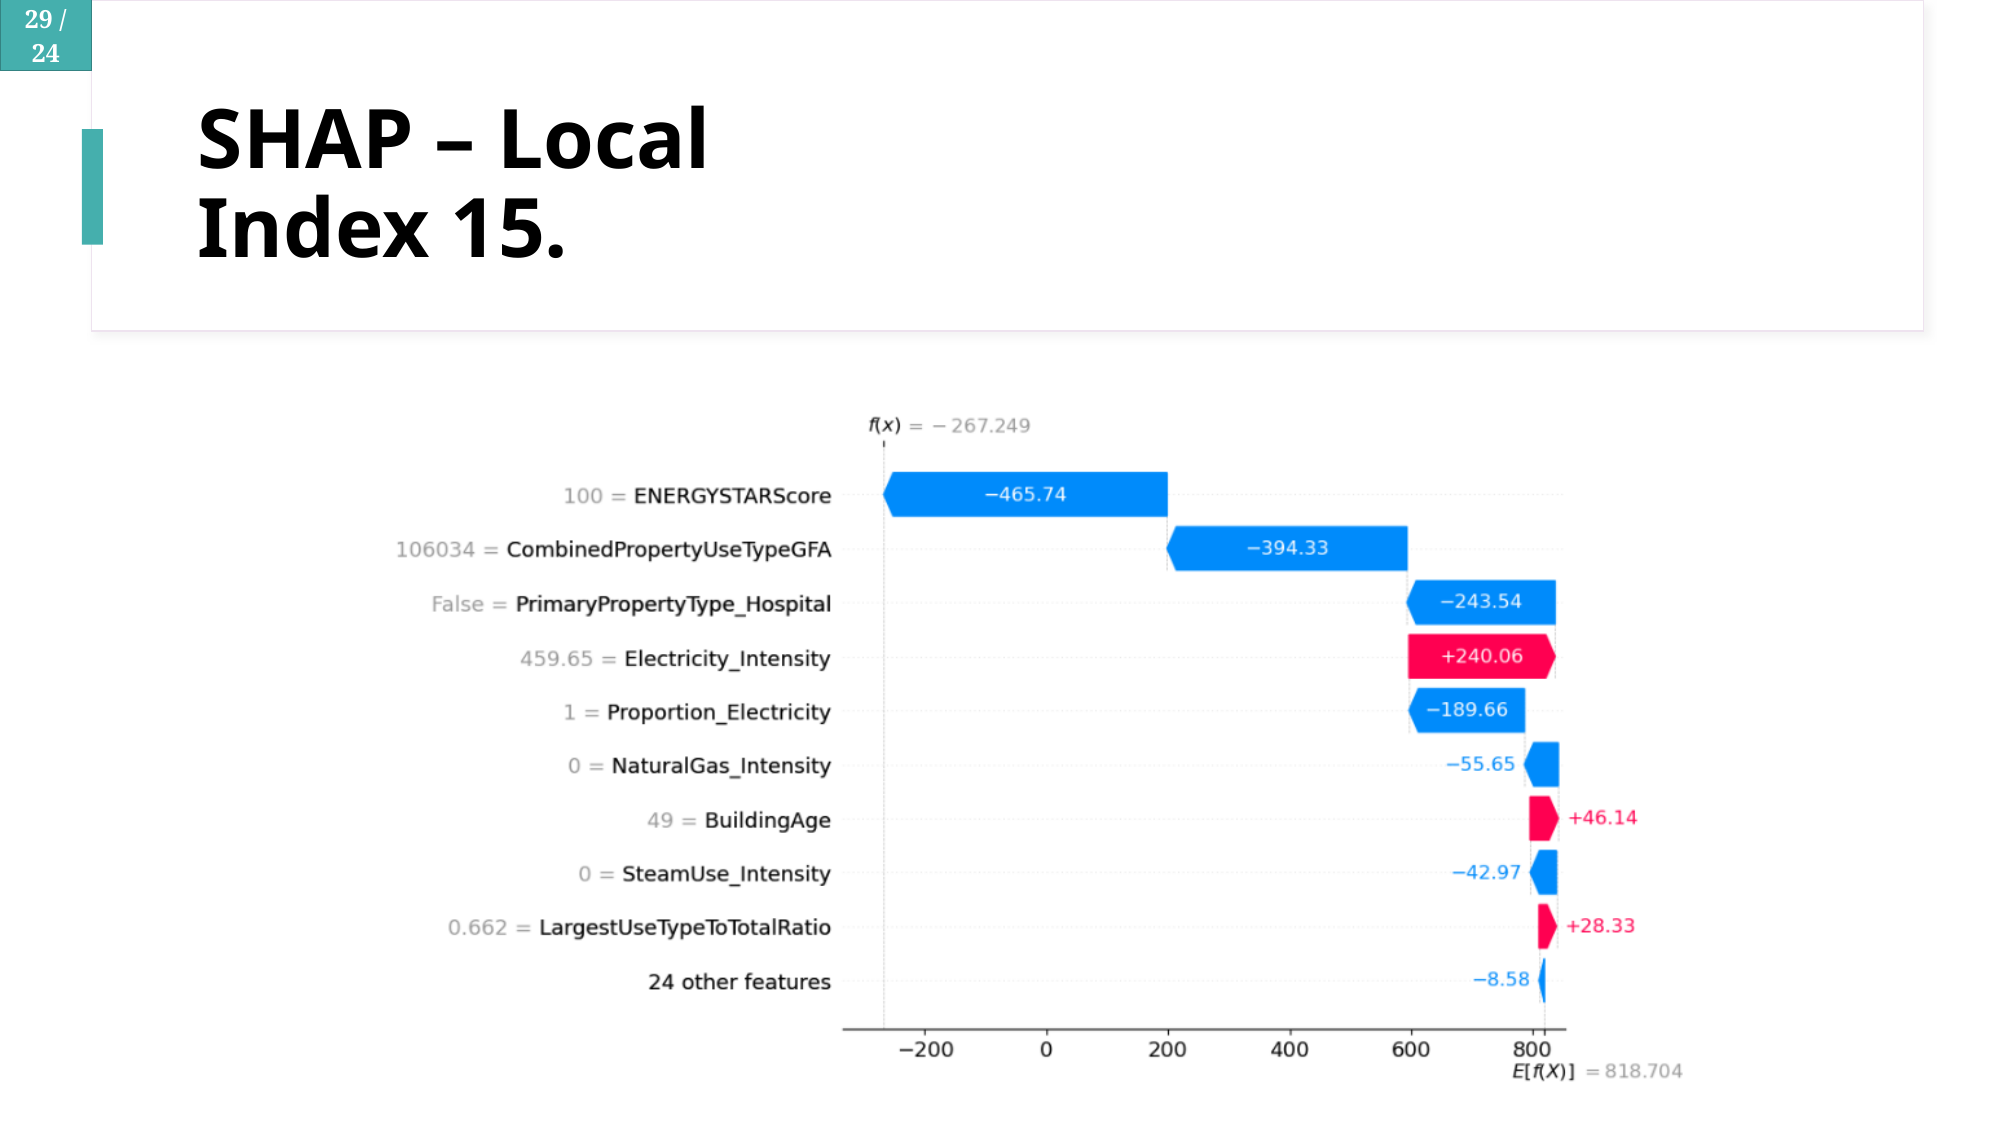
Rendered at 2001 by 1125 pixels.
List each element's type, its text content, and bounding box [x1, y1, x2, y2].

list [389, 406, 1701, 1093]
title SHAP – Local Index 15. [183, 90, 1851, 284]
